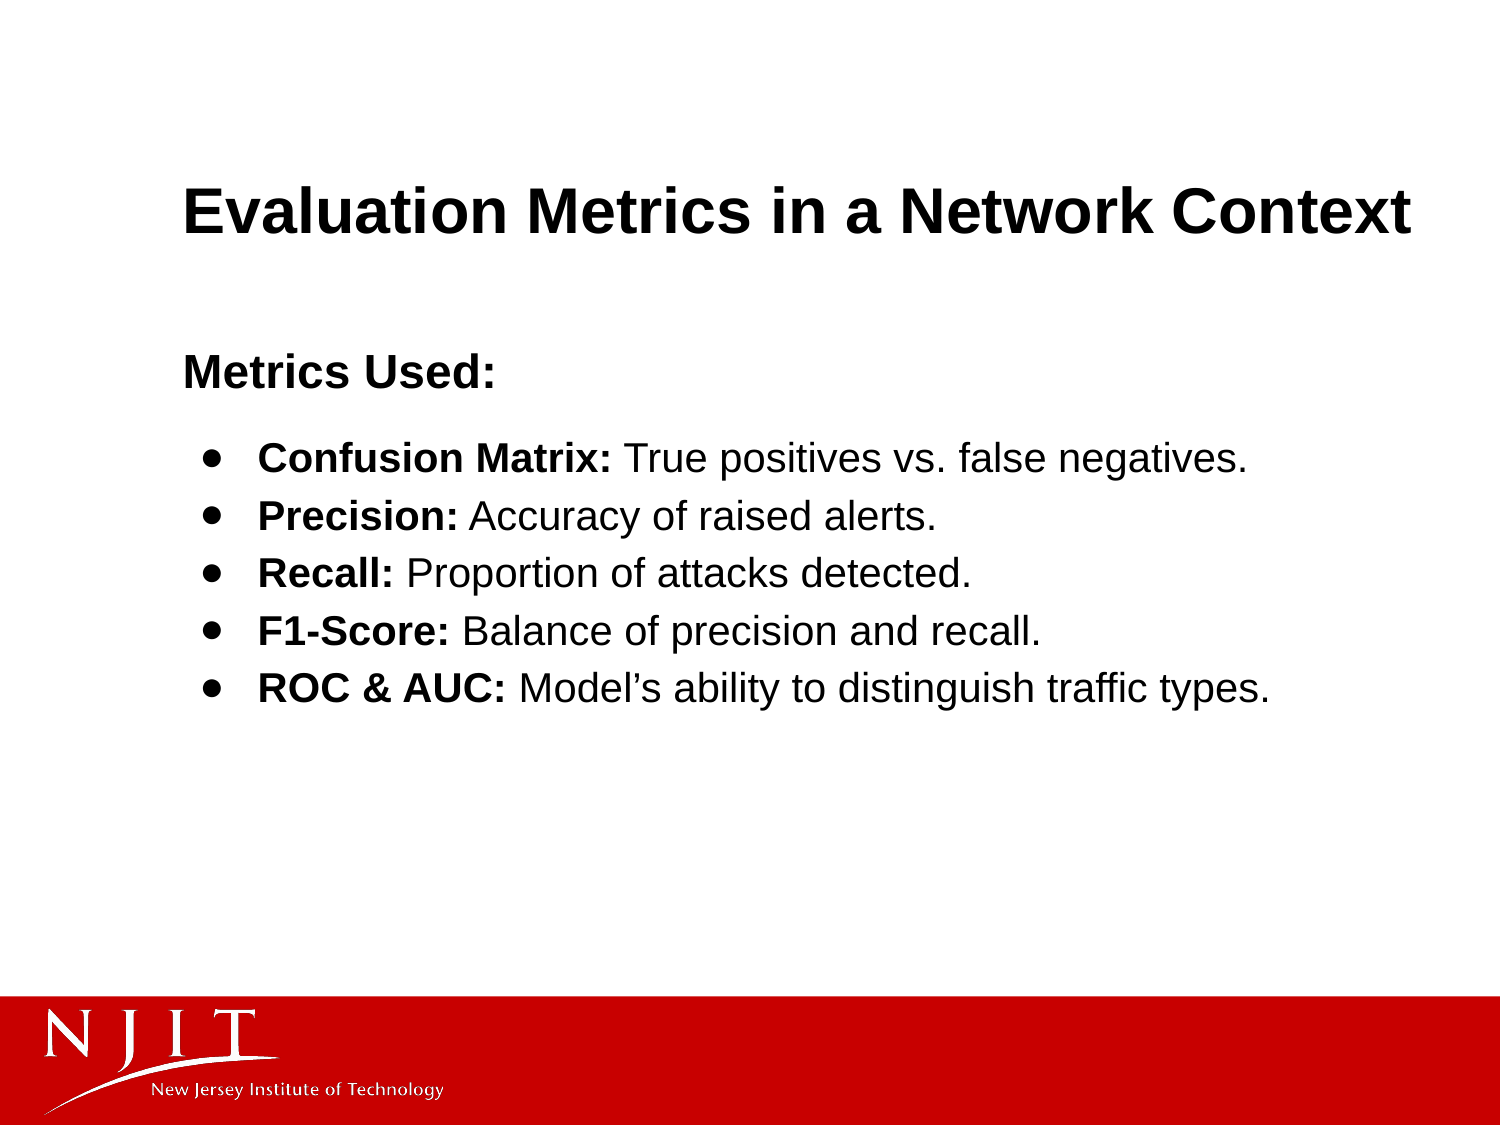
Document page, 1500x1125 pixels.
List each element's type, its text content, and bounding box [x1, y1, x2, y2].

picture [42, 1008, 443, 1115]
list Metrics Used: Confusion Matrix: True positives vs. false negatives. Precision: Accuracy of raised alerts. Recall: Proportion of attacks detected. F1-Score: Balance of precision and recall. ROC & AUC: Model’s ability to distinguish traffic types. [167, 324, 1443, 1000]
title Evaluation Metrics in a Network Context [167, 149, 1443, 324]
